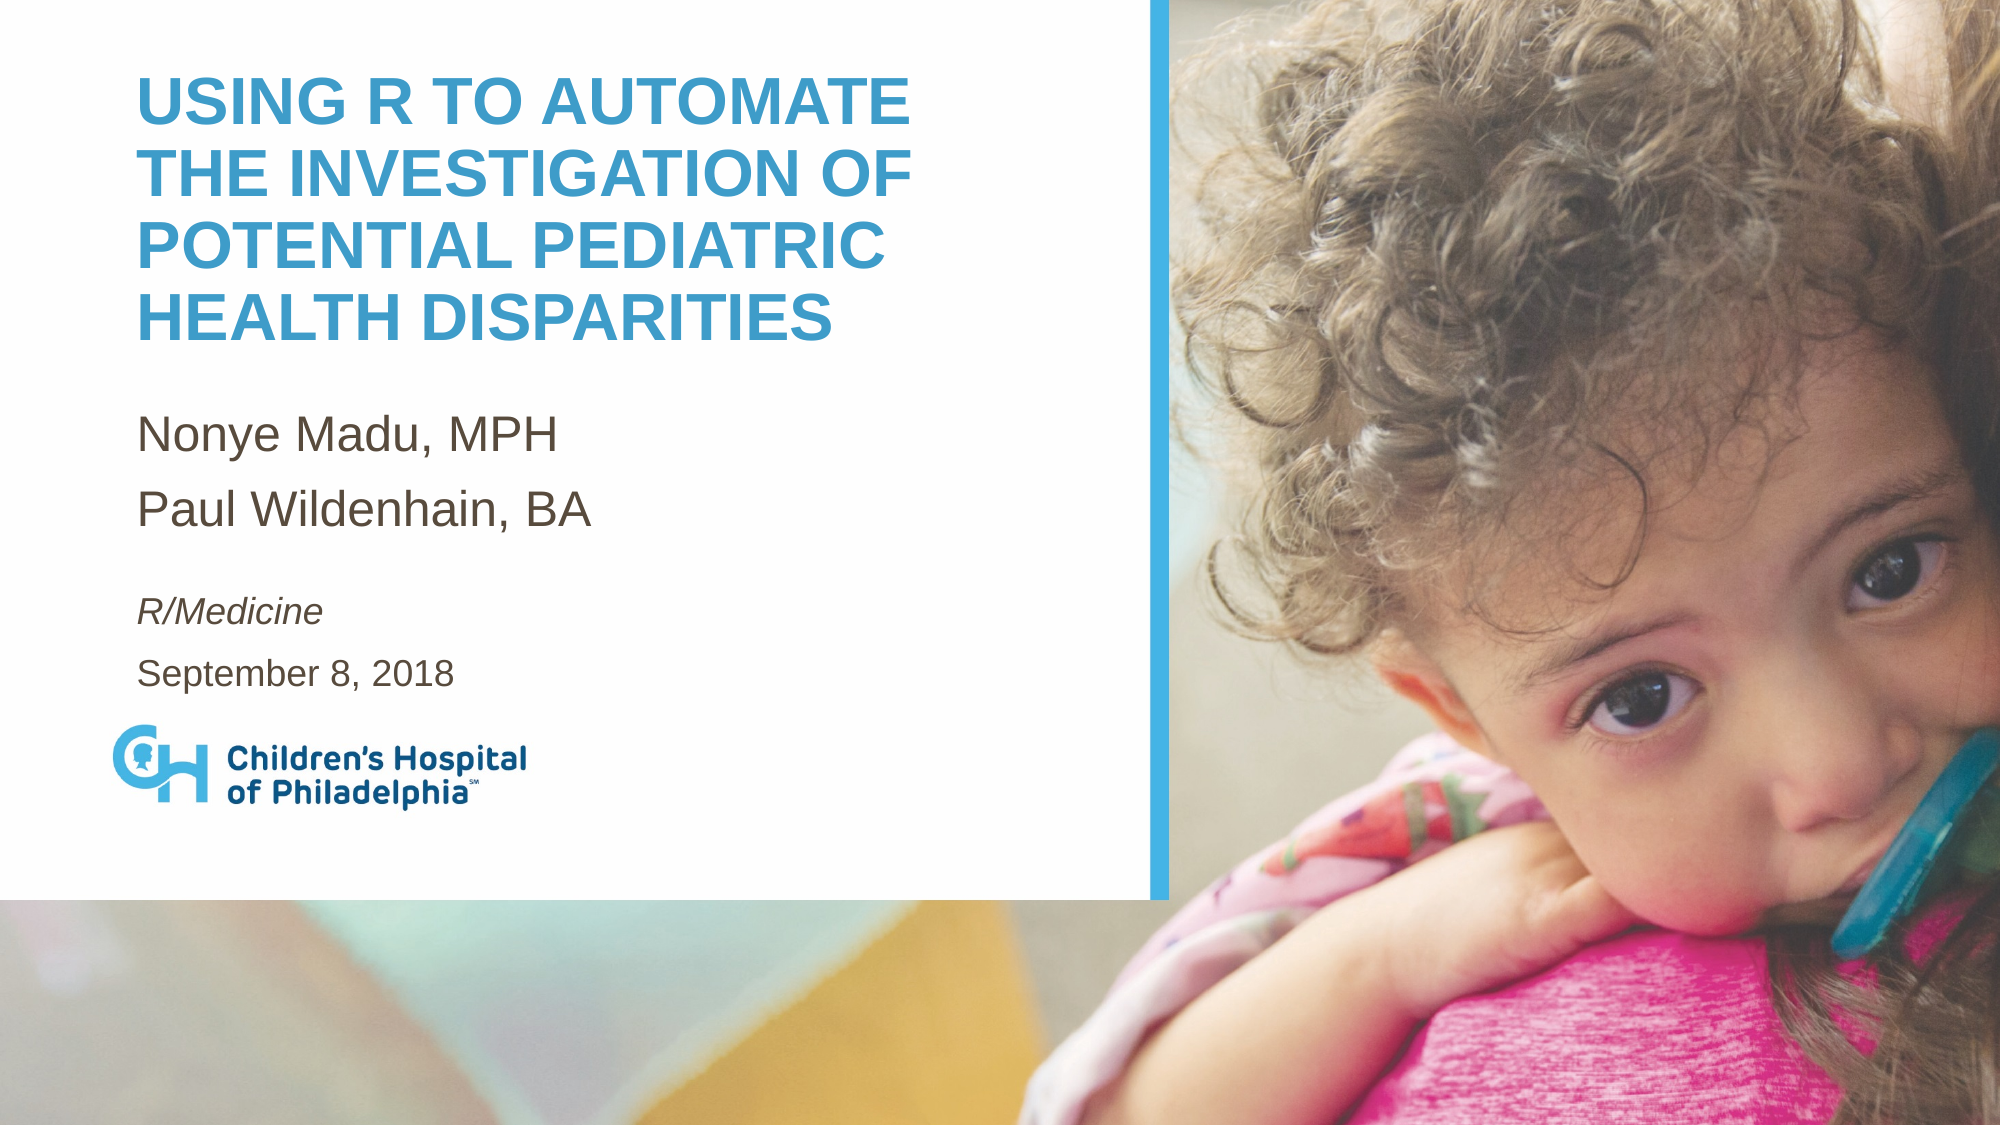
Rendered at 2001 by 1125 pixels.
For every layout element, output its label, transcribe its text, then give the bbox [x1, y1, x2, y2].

picture [0, 0, 2000, 1125]
title Using R to Automate the Investigation of POTENTIAL Pediatric Health Disparities [121, 112, 1016, 311]
list R/Medicine September 8, 2018 [121, 585, 1016, 699]
subtitle Nonye Madu, MPH Paul Wildenhain, BA [121, 400, 1016, 538]
